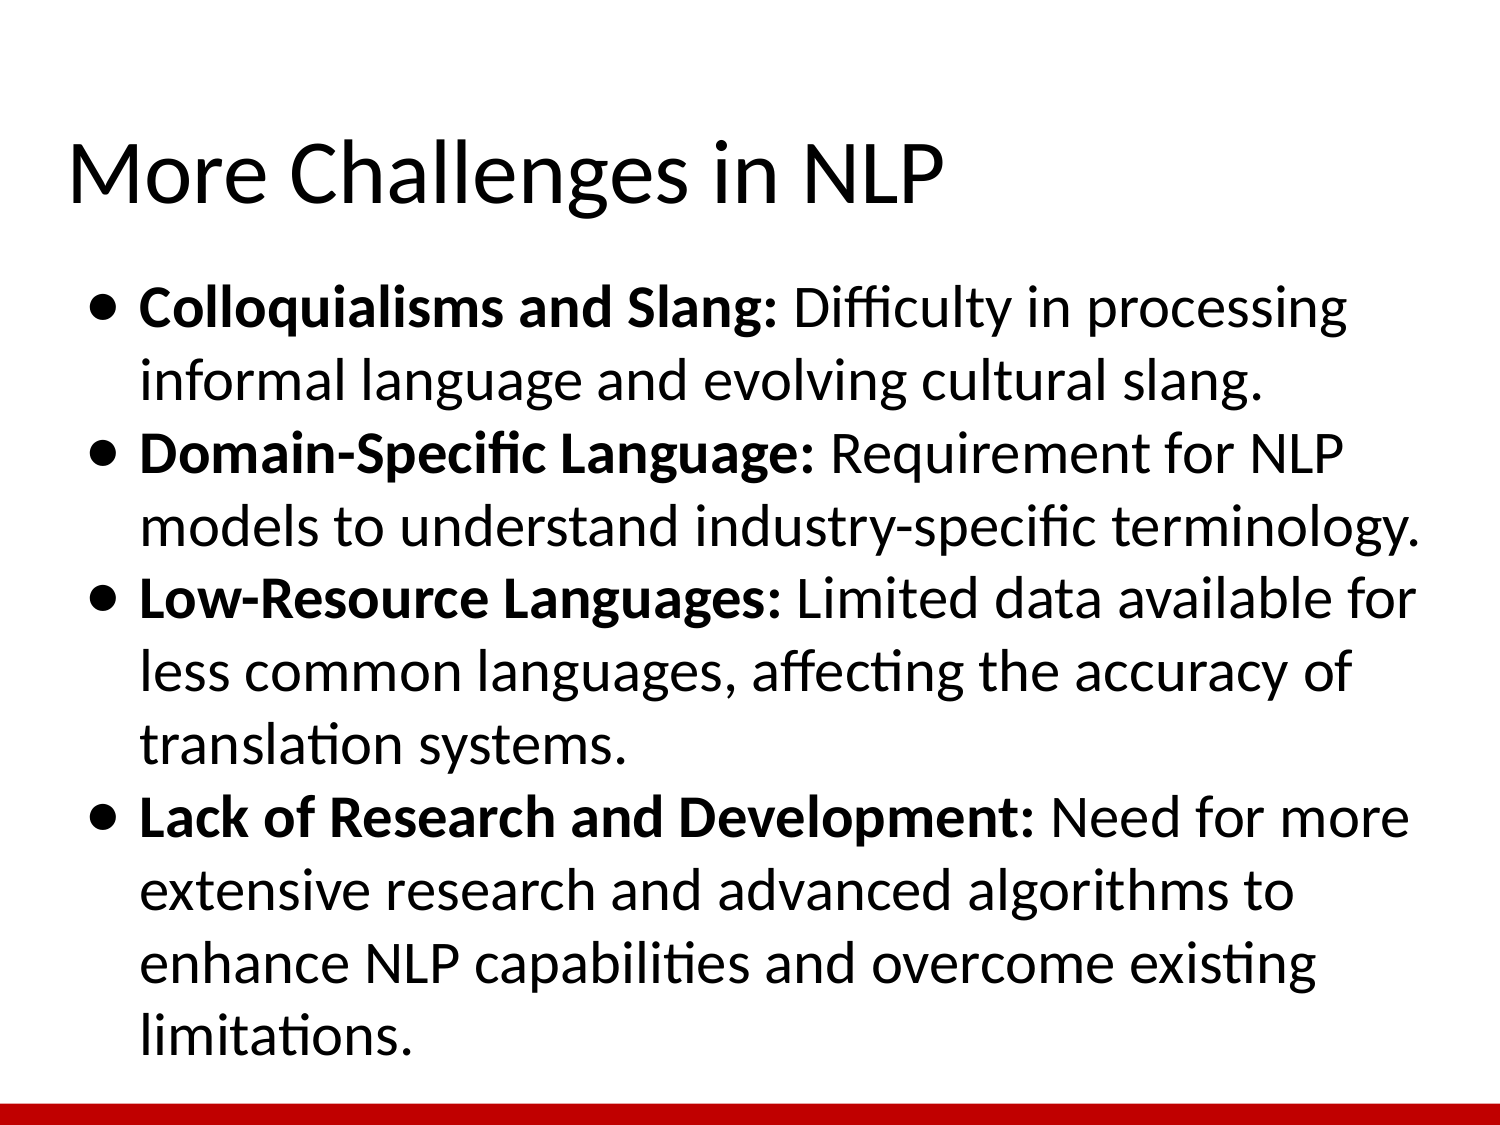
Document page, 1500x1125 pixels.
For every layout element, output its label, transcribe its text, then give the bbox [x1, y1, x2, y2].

list Colloquialisms and Slang: Difficulty in processing informal language and evolving cultural slang. Domain-Specific Language: Requirement for NLP models to understand industry-specific terminology. Low-Resource Languages: Limited data available for less common languages, affecting the accuracy of translation systems. Lack of Research and Development: Need for more extensive research and advanced algorithms to enhance NLP capabilities and overcome existing limitations​​​​​​. [51, 252, 1449, 1094]
title More Challenges in NLP [51, 97, 1449, 223]
